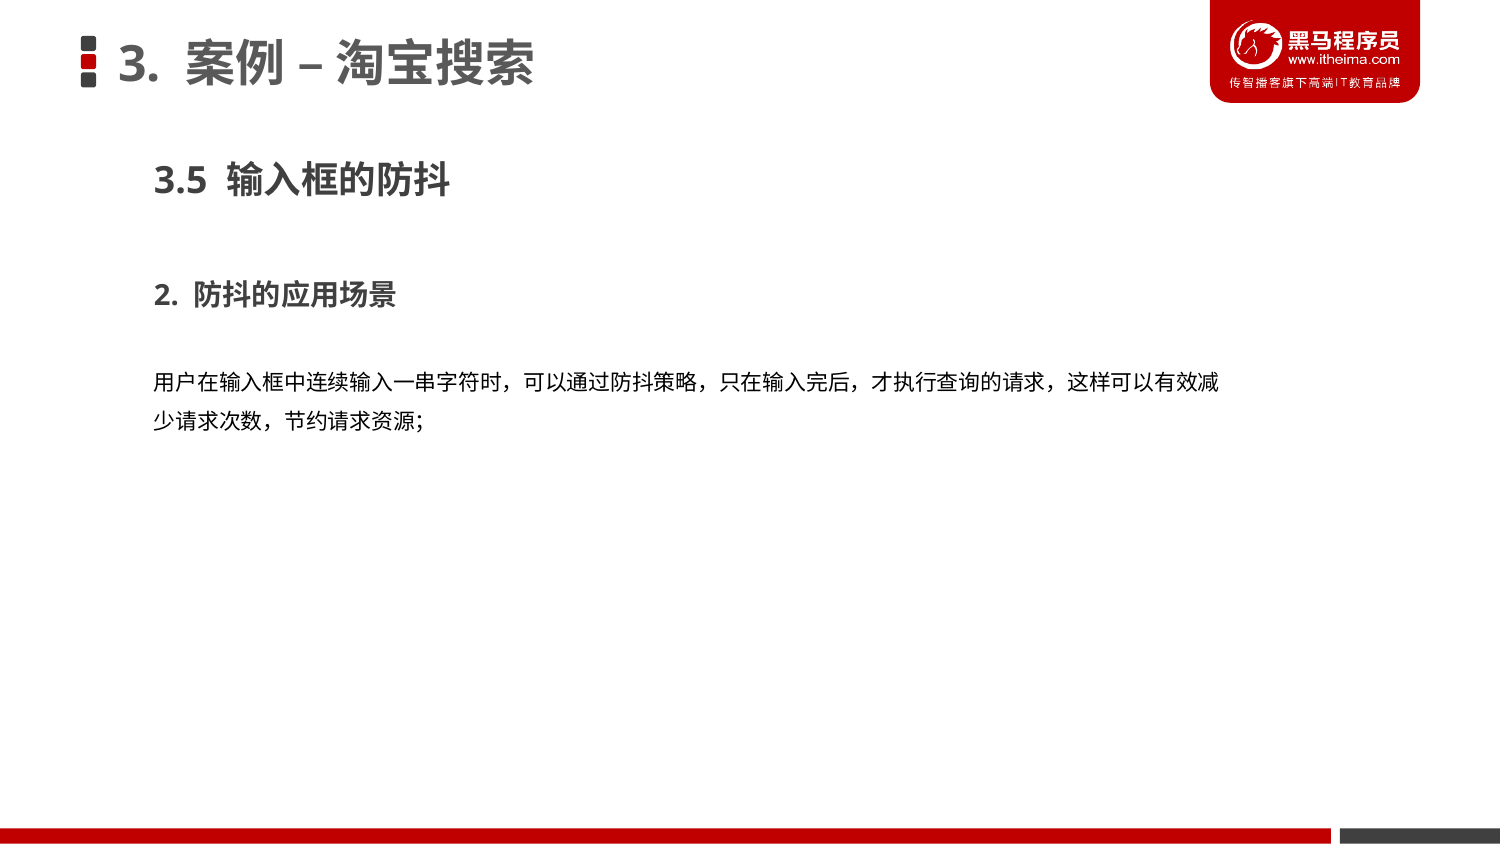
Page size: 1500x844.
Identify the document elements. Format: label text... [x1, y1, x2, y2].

text_box 2. 防抖的应用场景 [139, 273, 1204, 320]
list 用户在输入框中连续输入一串字符时，可以通过防抖策略，只在输入完后，才执行查询的请求，这样可以有效减少请求次数，节约请求资源； [139, 348, 1245, 566]
title 3. 案例 – 淘宝搜索 [103, 0, 1209, 130]
picture [1211, 11, 1419, 97]
list 3.5 输入框的防抖 [139, 153, 1209, 243]
